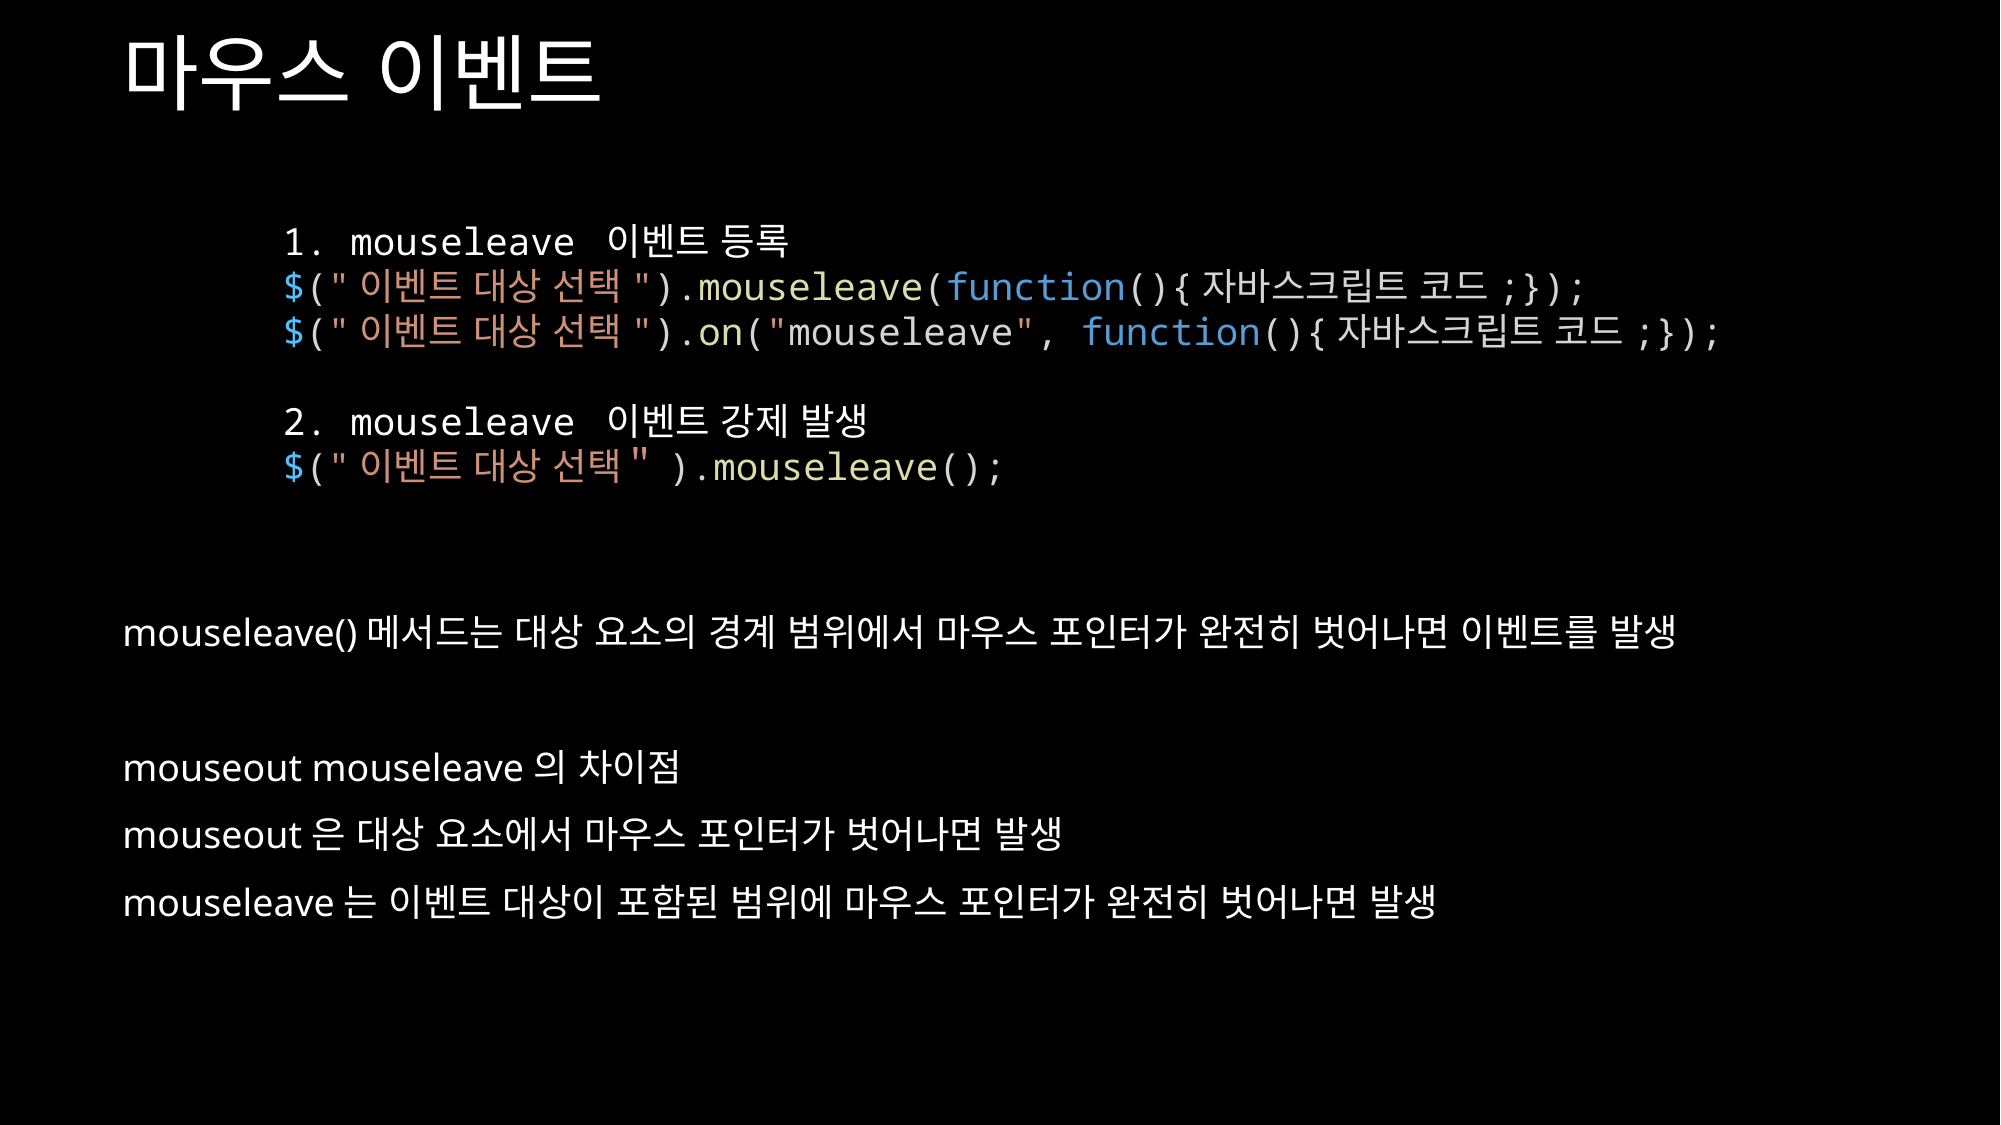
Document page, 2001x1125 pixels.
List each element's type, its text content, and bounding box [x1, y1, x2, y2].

text_box 1. mouseleave 이벤트 등록 $("이벤트 대상 선택").mouseleave(function(){자바스크립트 코드;}); $("이벤트 대상 선택").on("mouseleave", function(){자바스크립트 코드;}); 2. mouseleave 이벤트 강제 발생 $("이벤트 대상 선택＂).mouseleave(); [268, 210, 1738, 496]
text_box 마우스 이벤트 [107, 13, 1888, 129]
text_box mouseleave()메서드는 대상 요소의 경계 범위에서 마우스 포인터가 완전히 벗어나면 이벤트를 발생 mouseout mouseleave의 차이점 mouseout은 대상 요소에서 마우스 포인터가 벗어나면 발생 mouseleave는 이벤트 대상이 포함된 범위에 마우스 포인터가 완전히 벗어나면 발생 [107, 579, 1898, 932]
